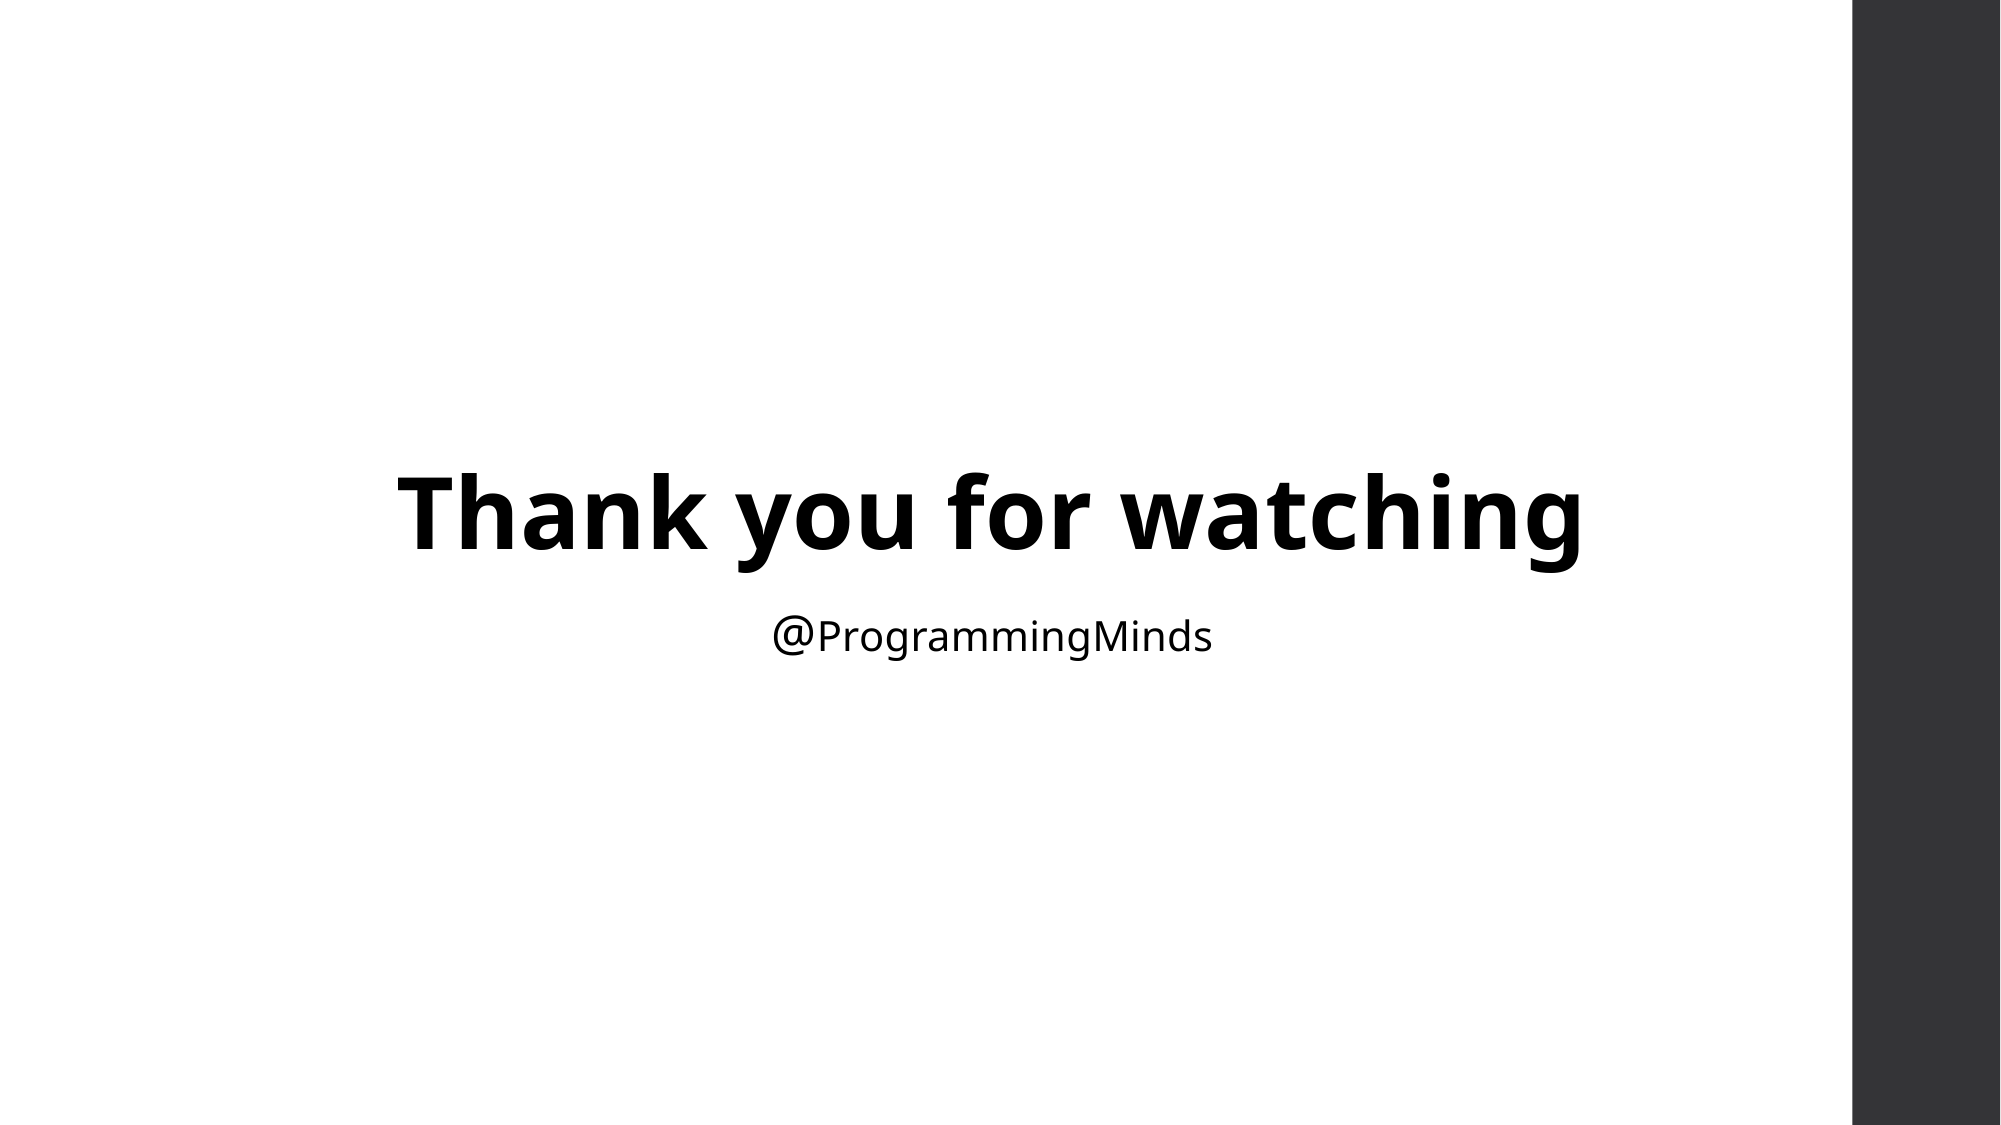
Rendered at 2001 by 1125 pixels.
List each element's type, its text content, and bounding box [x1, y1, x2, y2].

list Thank you for watching @ProgrammingMinds [206, 48, 1779, 1014]
